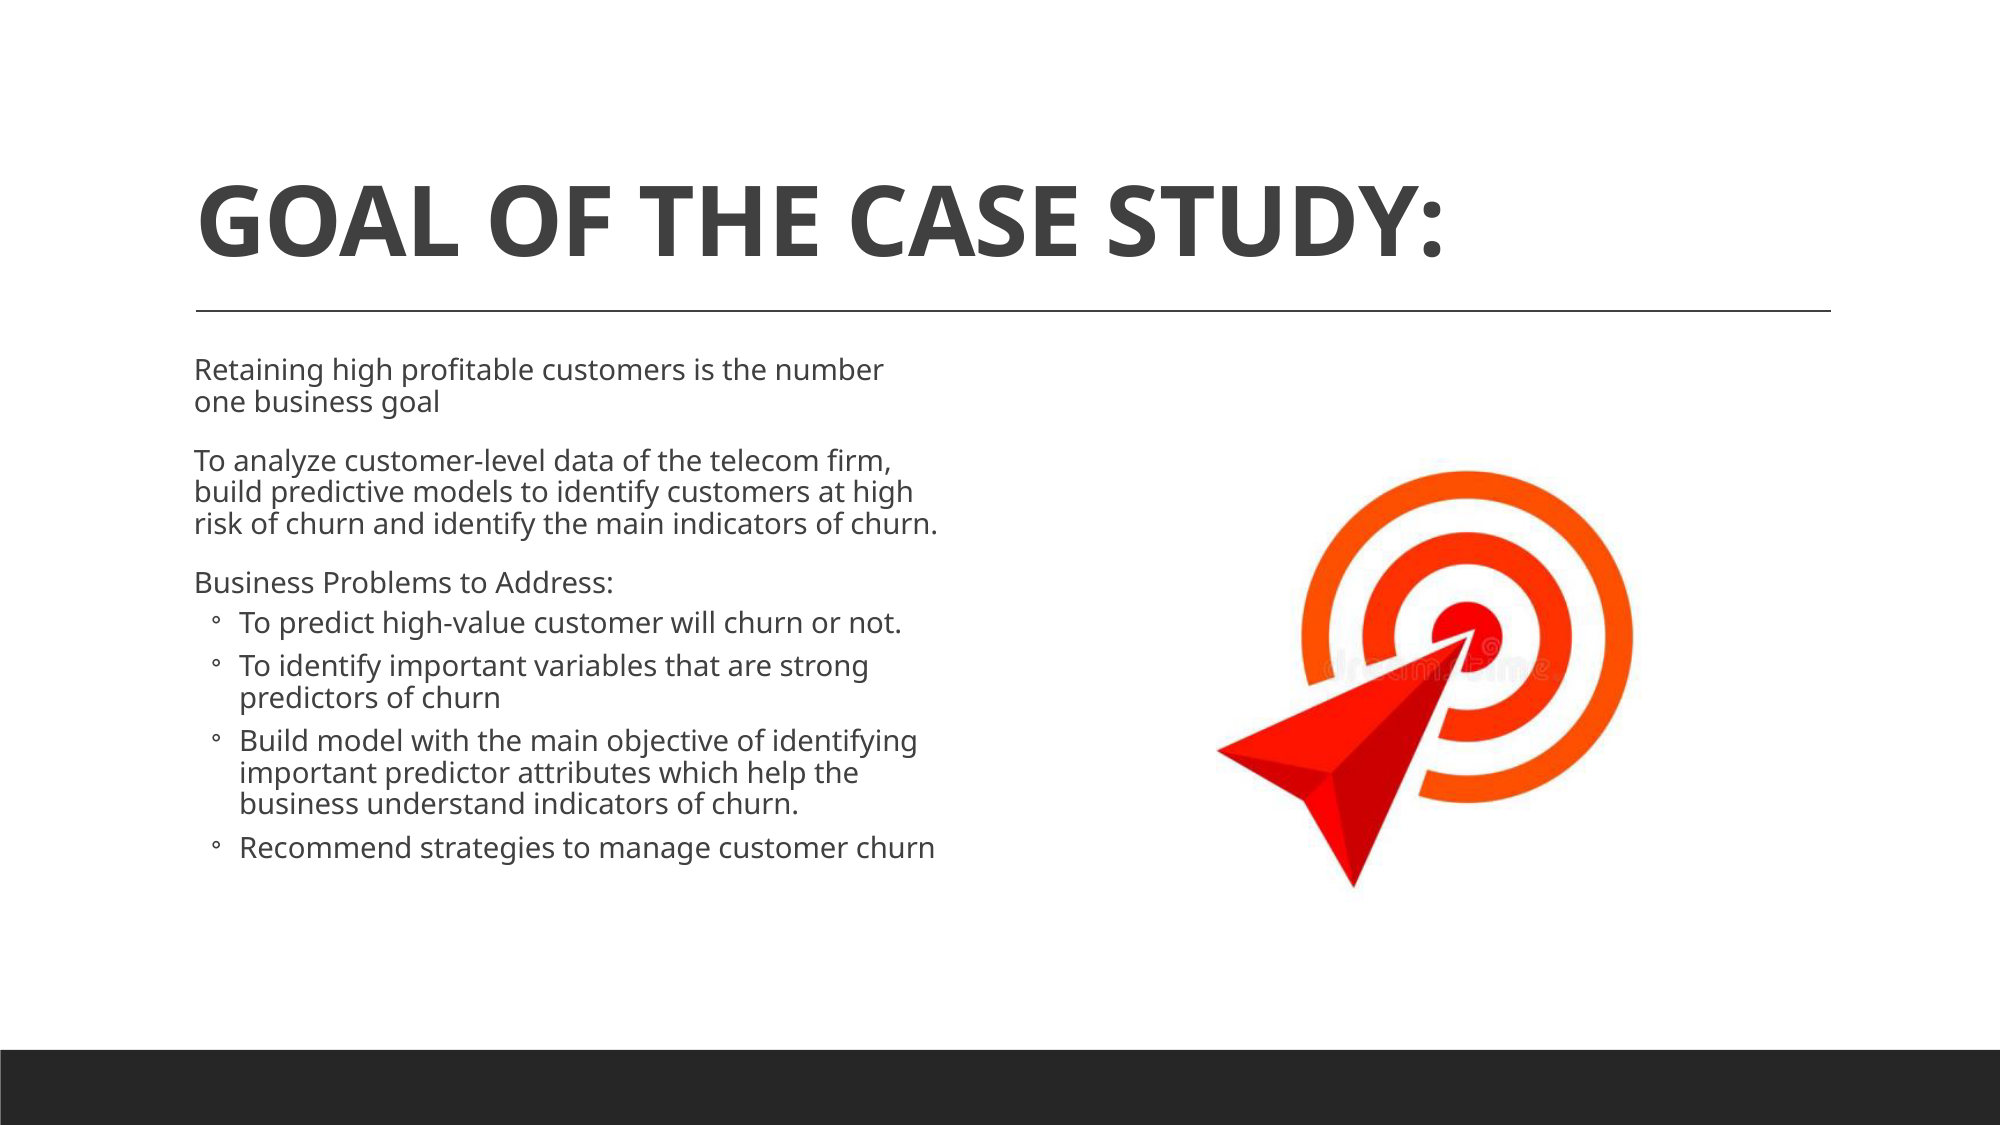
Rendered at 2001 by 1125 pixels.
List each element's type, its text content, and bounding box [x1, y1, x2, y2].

picture [1141, 347, 1757, 964]
title GOAL OF THE CASE STUDY: [180, 47, 1830, 285]
list Retaining high profitable customers is the number one business goal To analyze customer-level data of the telecom firm, build predictive models to identify customers at high risk of churn and identify the main indicators of churn. Business Problems to Address: To predict high-value customer will churn or not. To identify important variables that are strong predictors of churn Build model with the main objective of identifying important predictor attributes which help the business understand indicators of churn. Recommend strategies to manage customer churn [180, 347, 942, 963]
